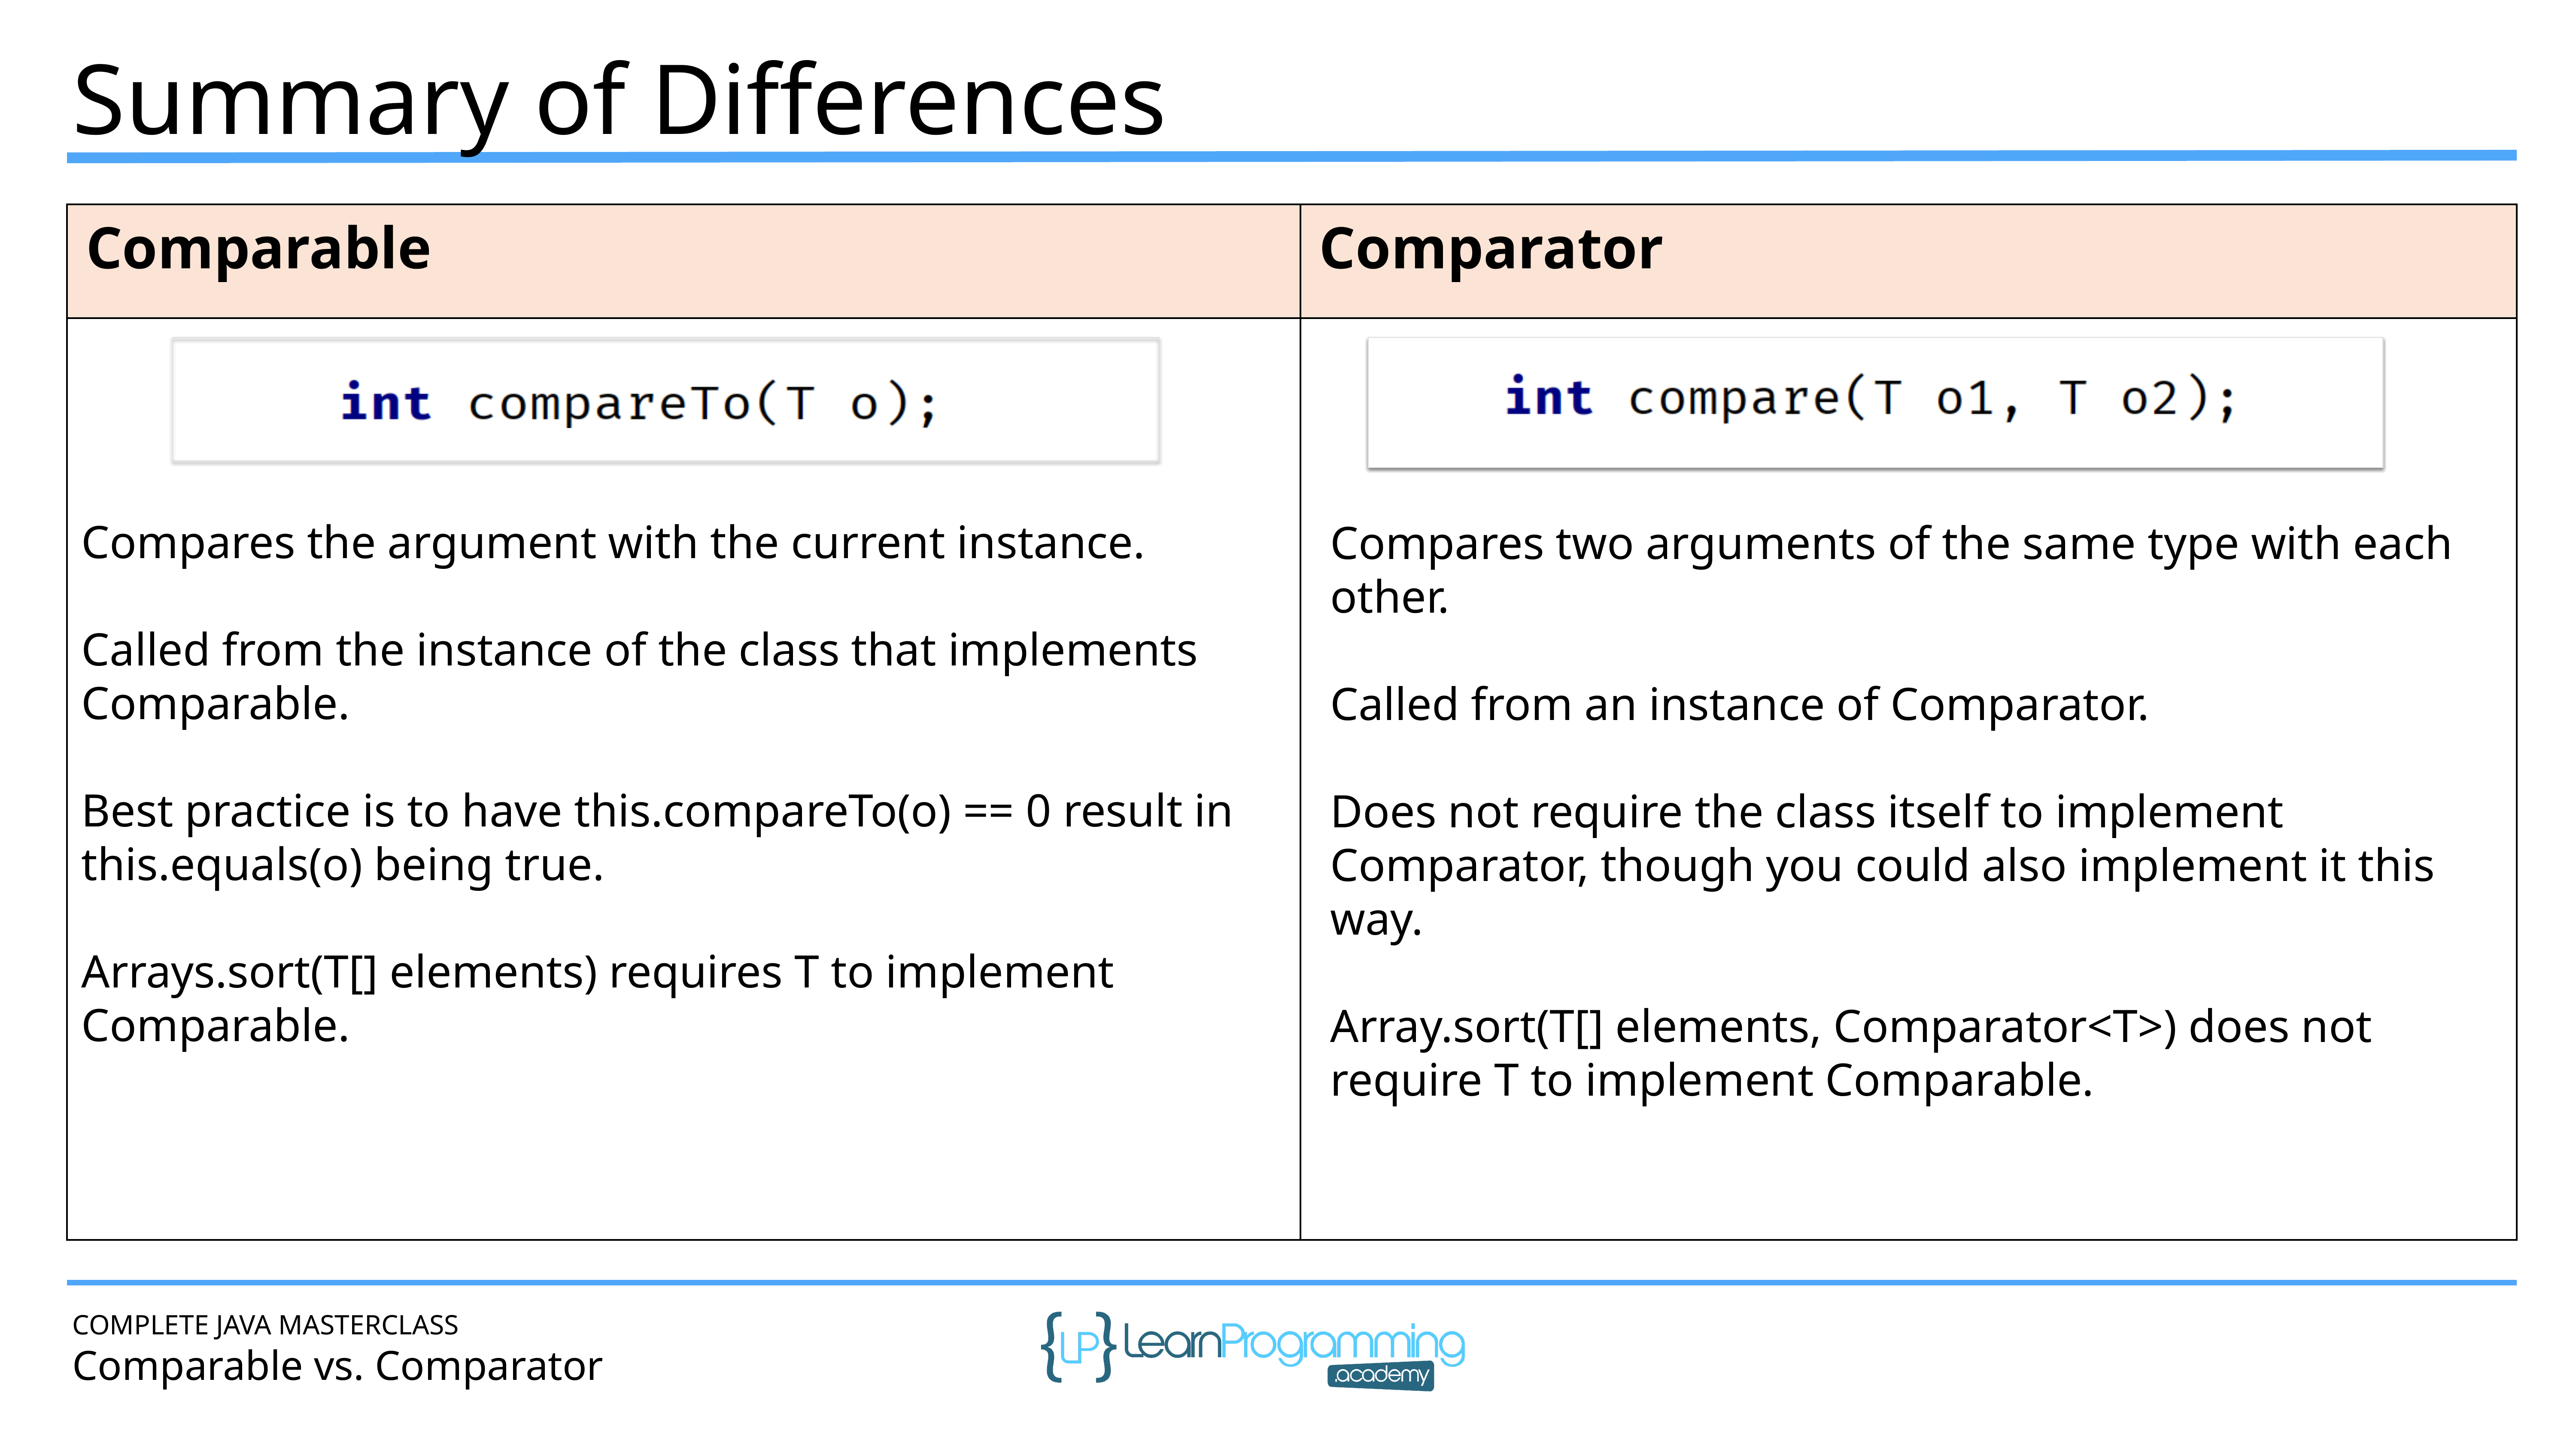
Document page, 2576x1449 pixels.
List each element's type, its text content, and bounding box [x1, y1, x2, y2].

table_cell [68, 319, 1300, 1239]
picture [1382, 346, 2369, 430]
table_header Comparator [1301, 205, 2516, 317]
text_box [172, 337, 1159, 462]
picture [1032, 1302, 1477, 1400]
text_box Summary of Differences [67, 32, 1361, 155]
table_cell [1301, 319, 2516, 1239]
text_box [67, 155, 2517, 158]
text_box Compares two arguments of the same type with each other. Called from an instance of Comparator. Does not require the class itself to implement Comparator, though you could also implement it this way. Array.sort(T[] elements, Comparator<T>) does not require T to implement Comparable. [1327, 511, 2517, 1109]
text_box Compares the argument with the current instance. Called from the instance of the class that implements Comparable. Best practice is to have this.compareTo(o) == 0 result in this.equals(o) being true. Arrays.sort(T[] elements) requires T to implement Comparable. [78, 510, 1300, 1054]
table_header Comparable [68, 205, 1300, 317]
text_box COMPLETE JAVA MASTERCLASS Comparable vs. Comparator [67, 1302, 1195, 1426]
text_box [1368, 337, 2383, 468]
picture [177, 363, 1319, 428]
